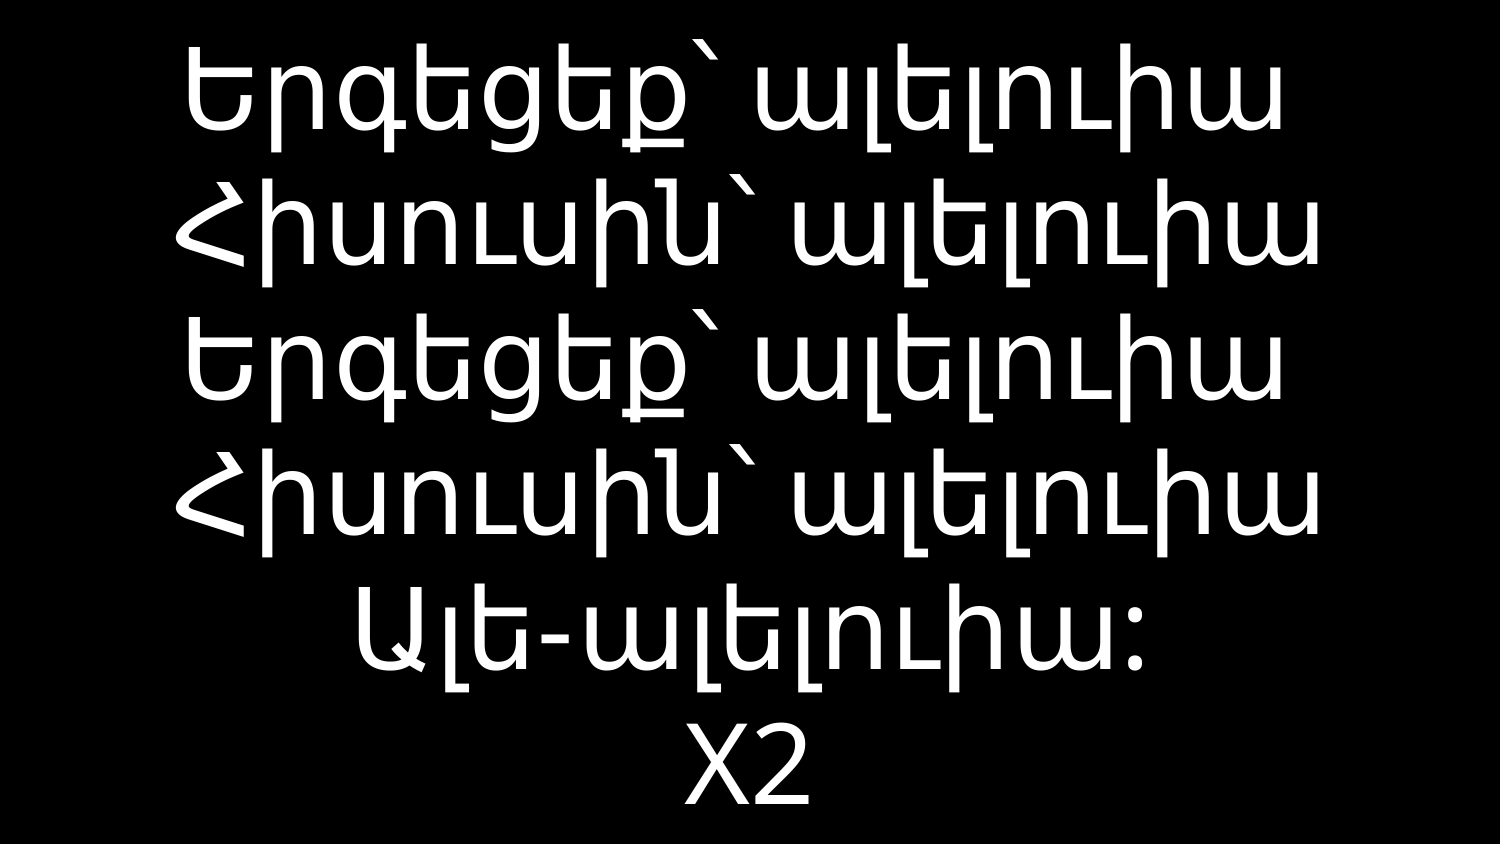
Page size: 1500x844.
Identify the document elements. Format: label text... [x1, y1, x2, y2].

title Երգեցեք՝ ալելուիա Հիսուսին՝ ալելուիա Երգեցեք՝ ալելուիա Հիսուսին՝ ալելուիա Ալե-ալելուիա: X2 [0, 0, 1500, 844]
